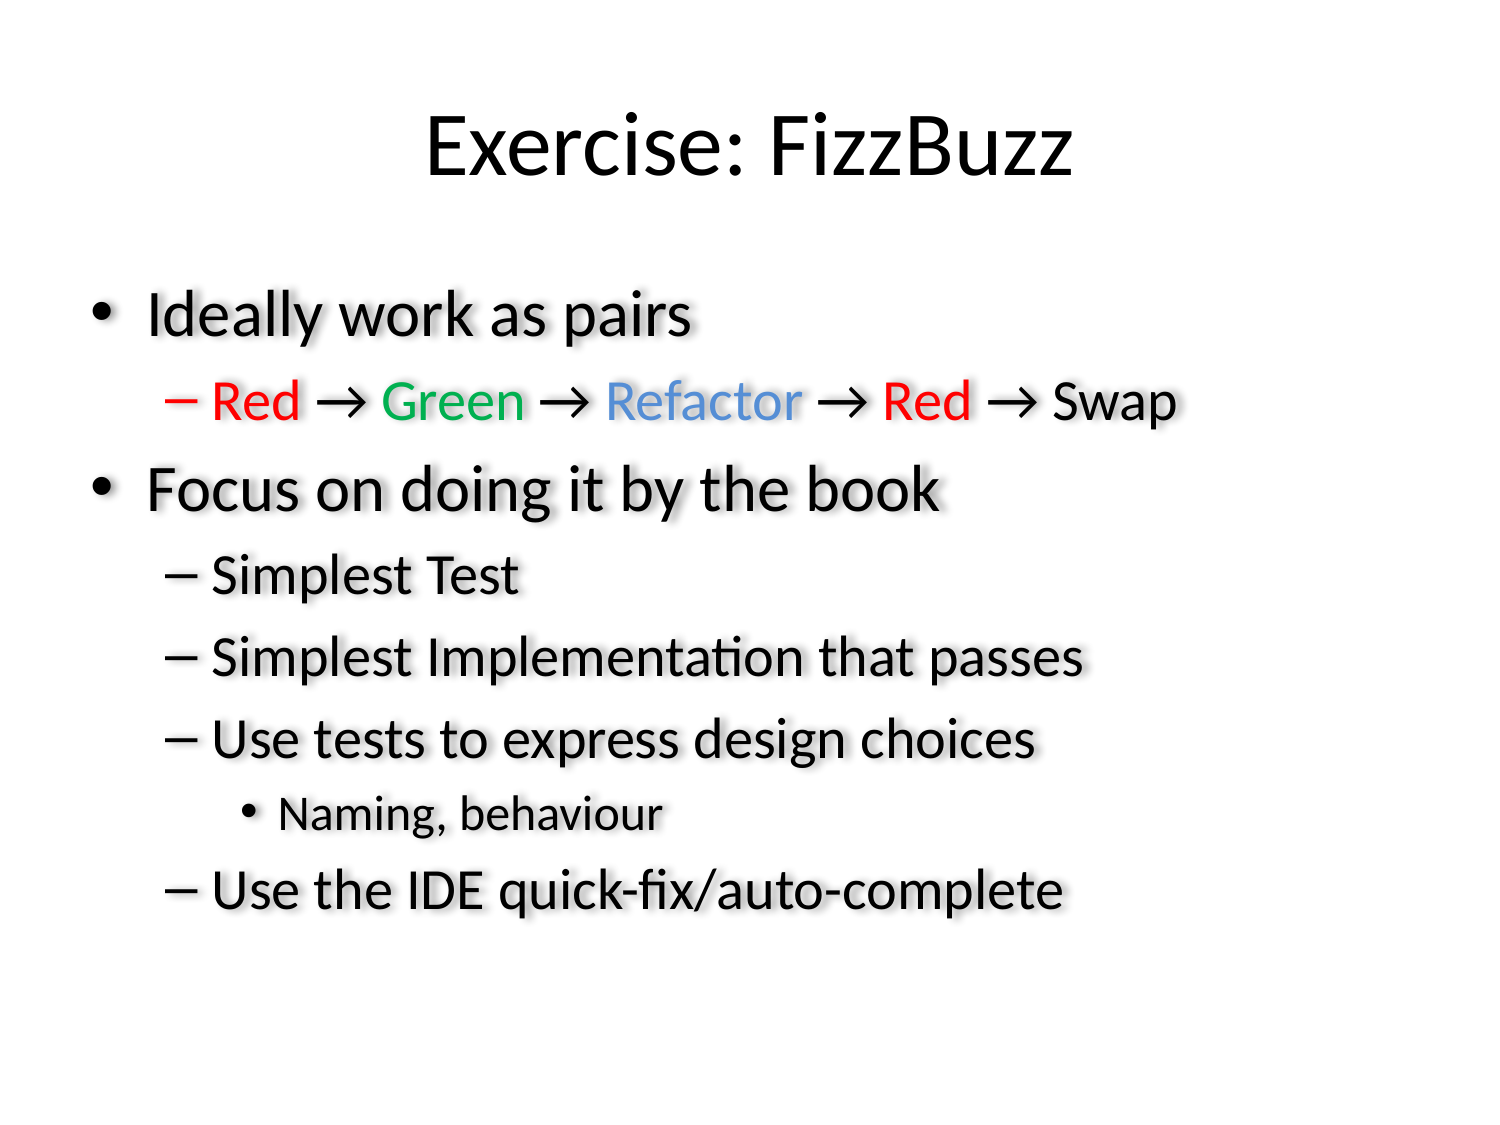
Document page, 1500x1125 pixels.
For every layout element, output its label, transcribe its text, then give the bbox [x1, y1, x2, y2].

title Exercise: FizzBuzz [75, 45, 1425, 233]
list Ideally work as pairs Red → Green → Refactor → Red → Swap Focus on doing it by the book Simplest Test Simplest Implementation that passes Use tests to express design choices Naming, behaviour Use the IDE quick-fix/auto-complete [75, 262, 1425, 1005]
